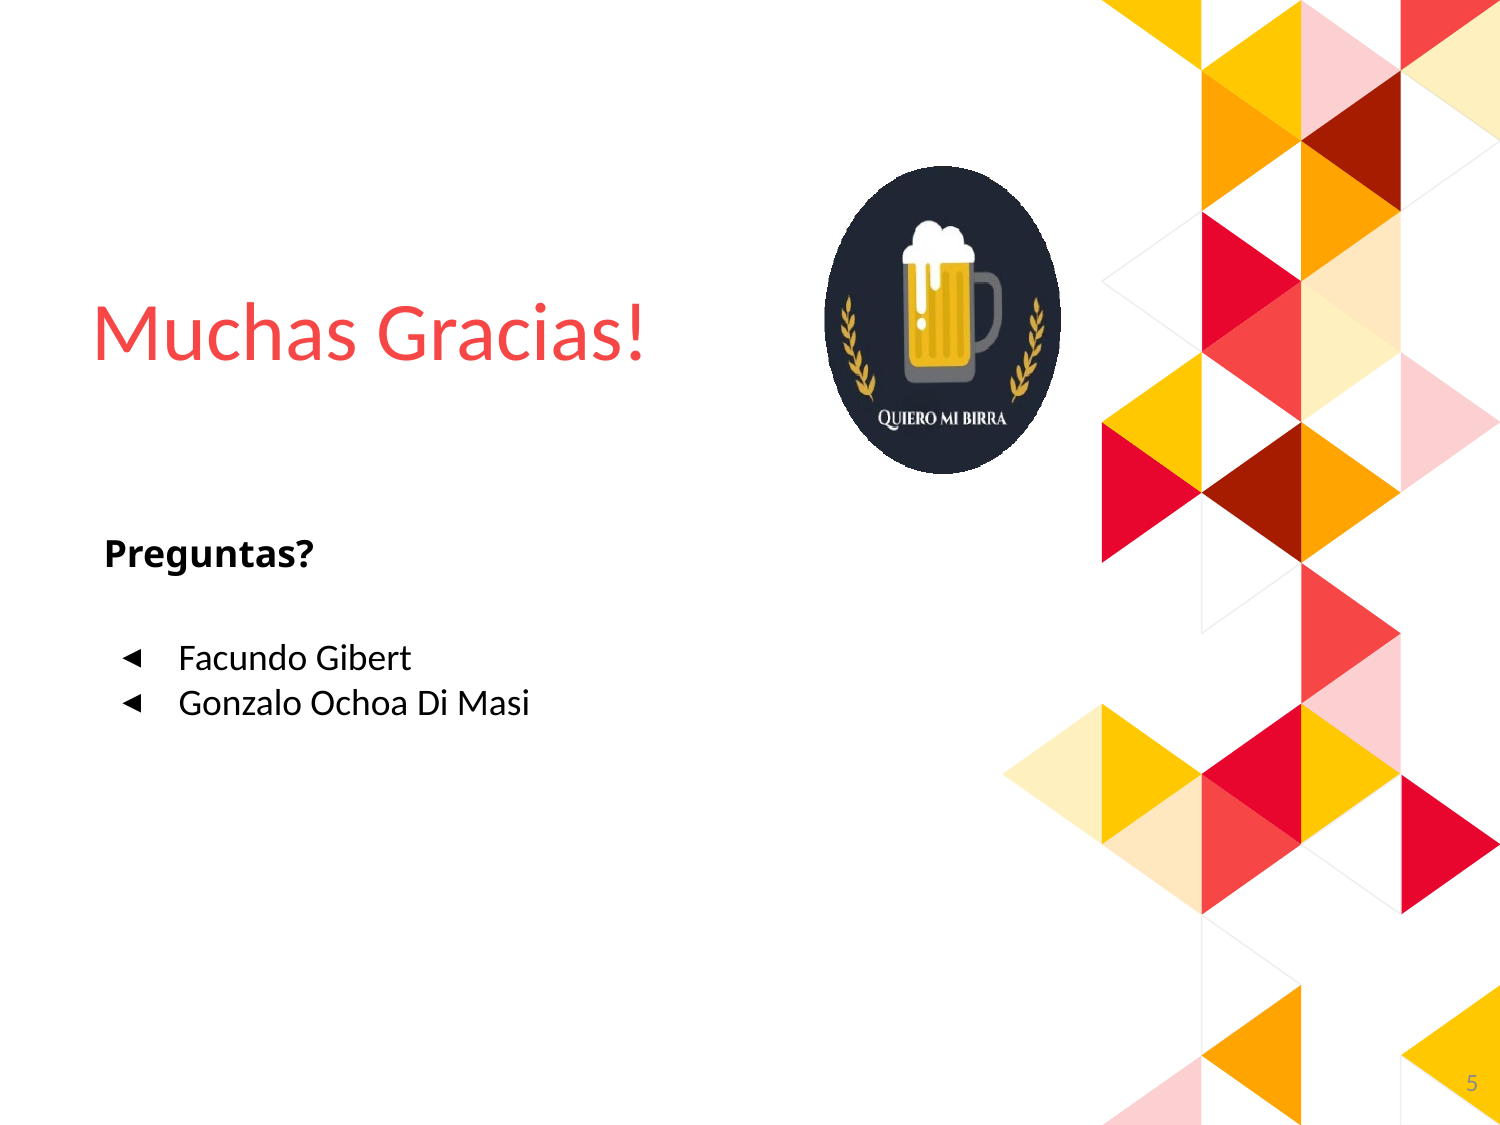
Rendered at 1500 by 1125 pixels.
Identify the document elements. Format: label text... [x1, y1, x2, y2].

slide_number 5 [1403, 1038, 1494, 1125]
picture [820, 152, 1068, 480]
title Muchas Gracias! [76, 184, 815, 393]
subtitle Preguntas? Facundo Gibert Gonzalo Ochoa Di Masi [88, 515, 738, 1080]
